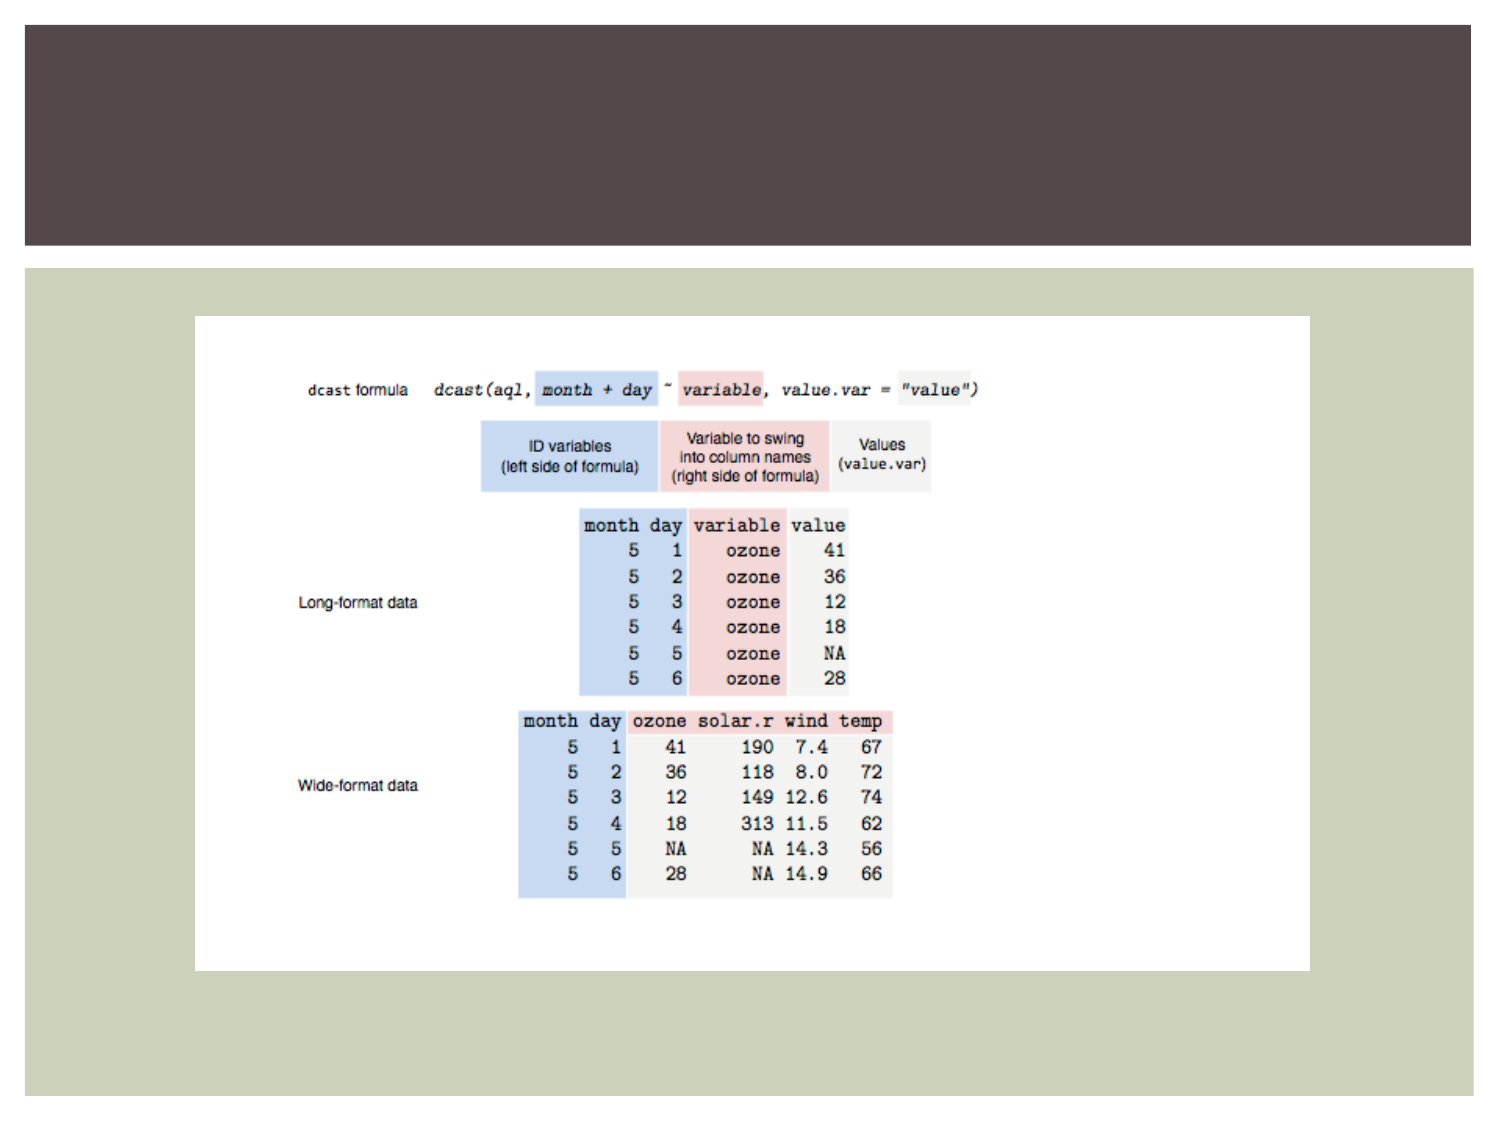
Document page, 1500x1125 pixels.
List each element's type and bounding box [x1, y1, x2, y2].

list [194, 315, 1310, 972]
